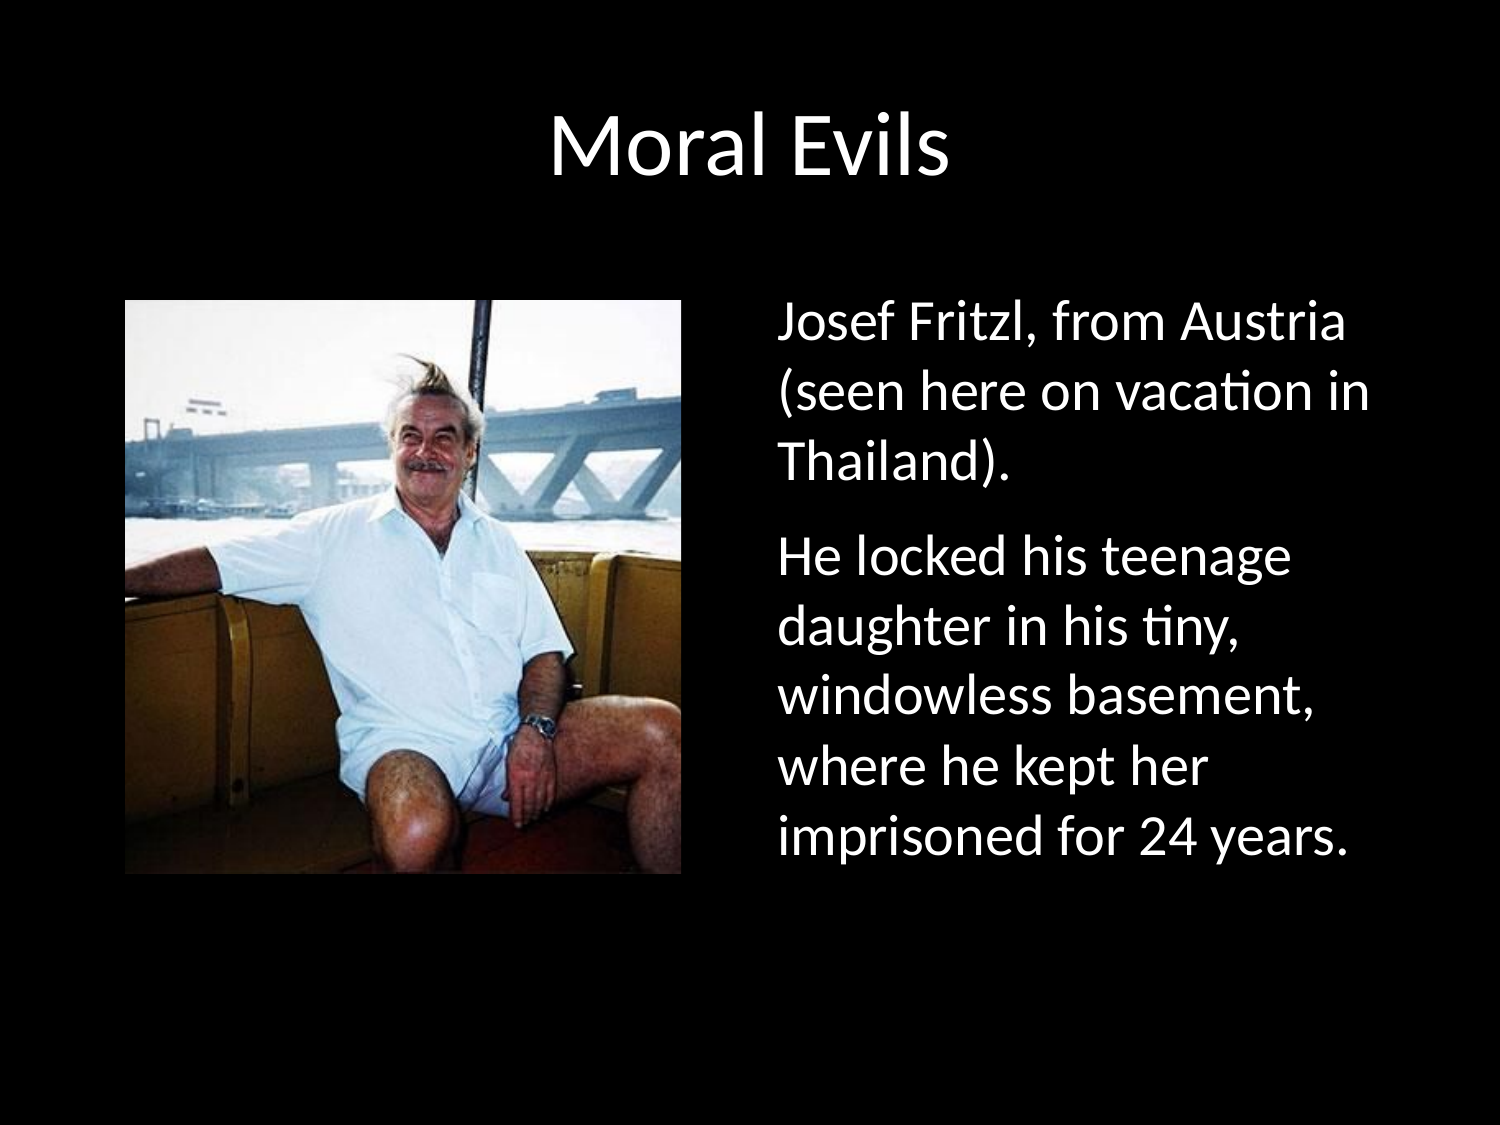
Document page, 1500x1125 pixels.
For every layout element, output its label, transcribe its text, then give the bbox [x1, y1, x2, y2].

list Josef Fritzl, from Austria (seen here on vacation in Thailand). He locked his teenage daughter in his tiny, windowless basement, where he kept her imprisoned for 24 years. [762, 275, 1425, 1018]
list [124, 299, 682, 875]
title Moral Evils [75, 45, 1425, 233]
